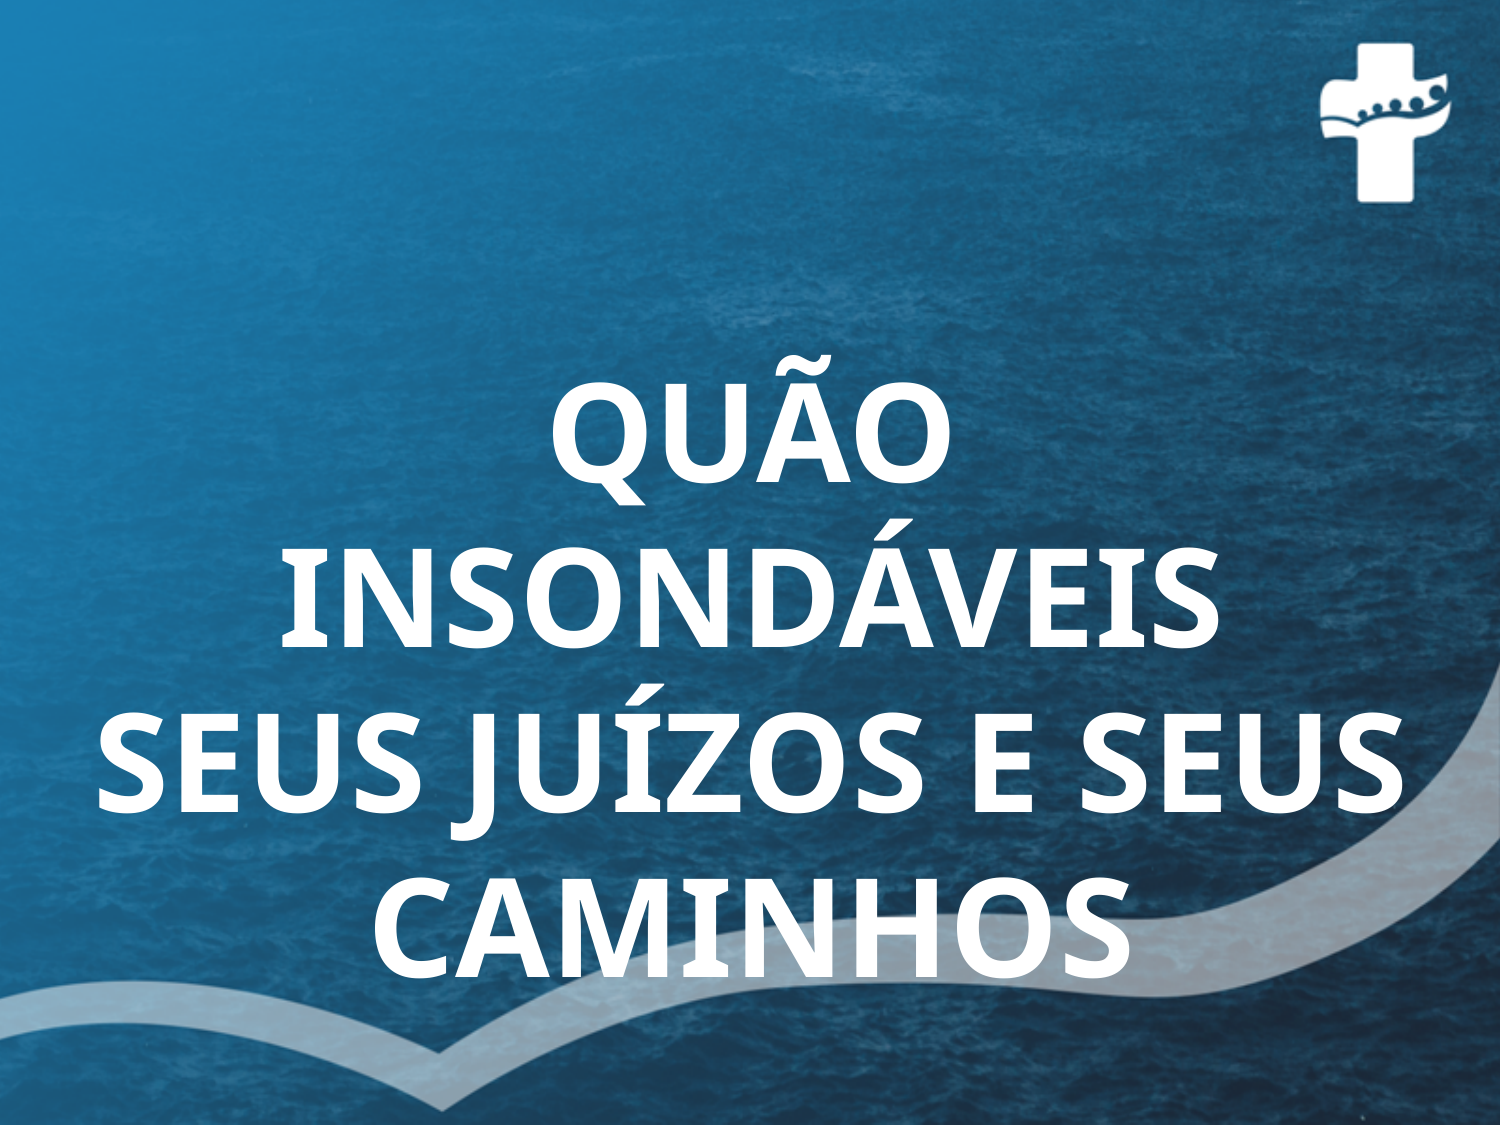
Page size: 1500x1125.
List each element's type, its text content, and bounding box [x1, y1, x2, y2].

picture [0, 0, 1500, 1125]
list QUÃO INSONDÁVEIS SEUS JUÍZOS E SEUS CAMINHOS [76, 338, 1427, 835]
